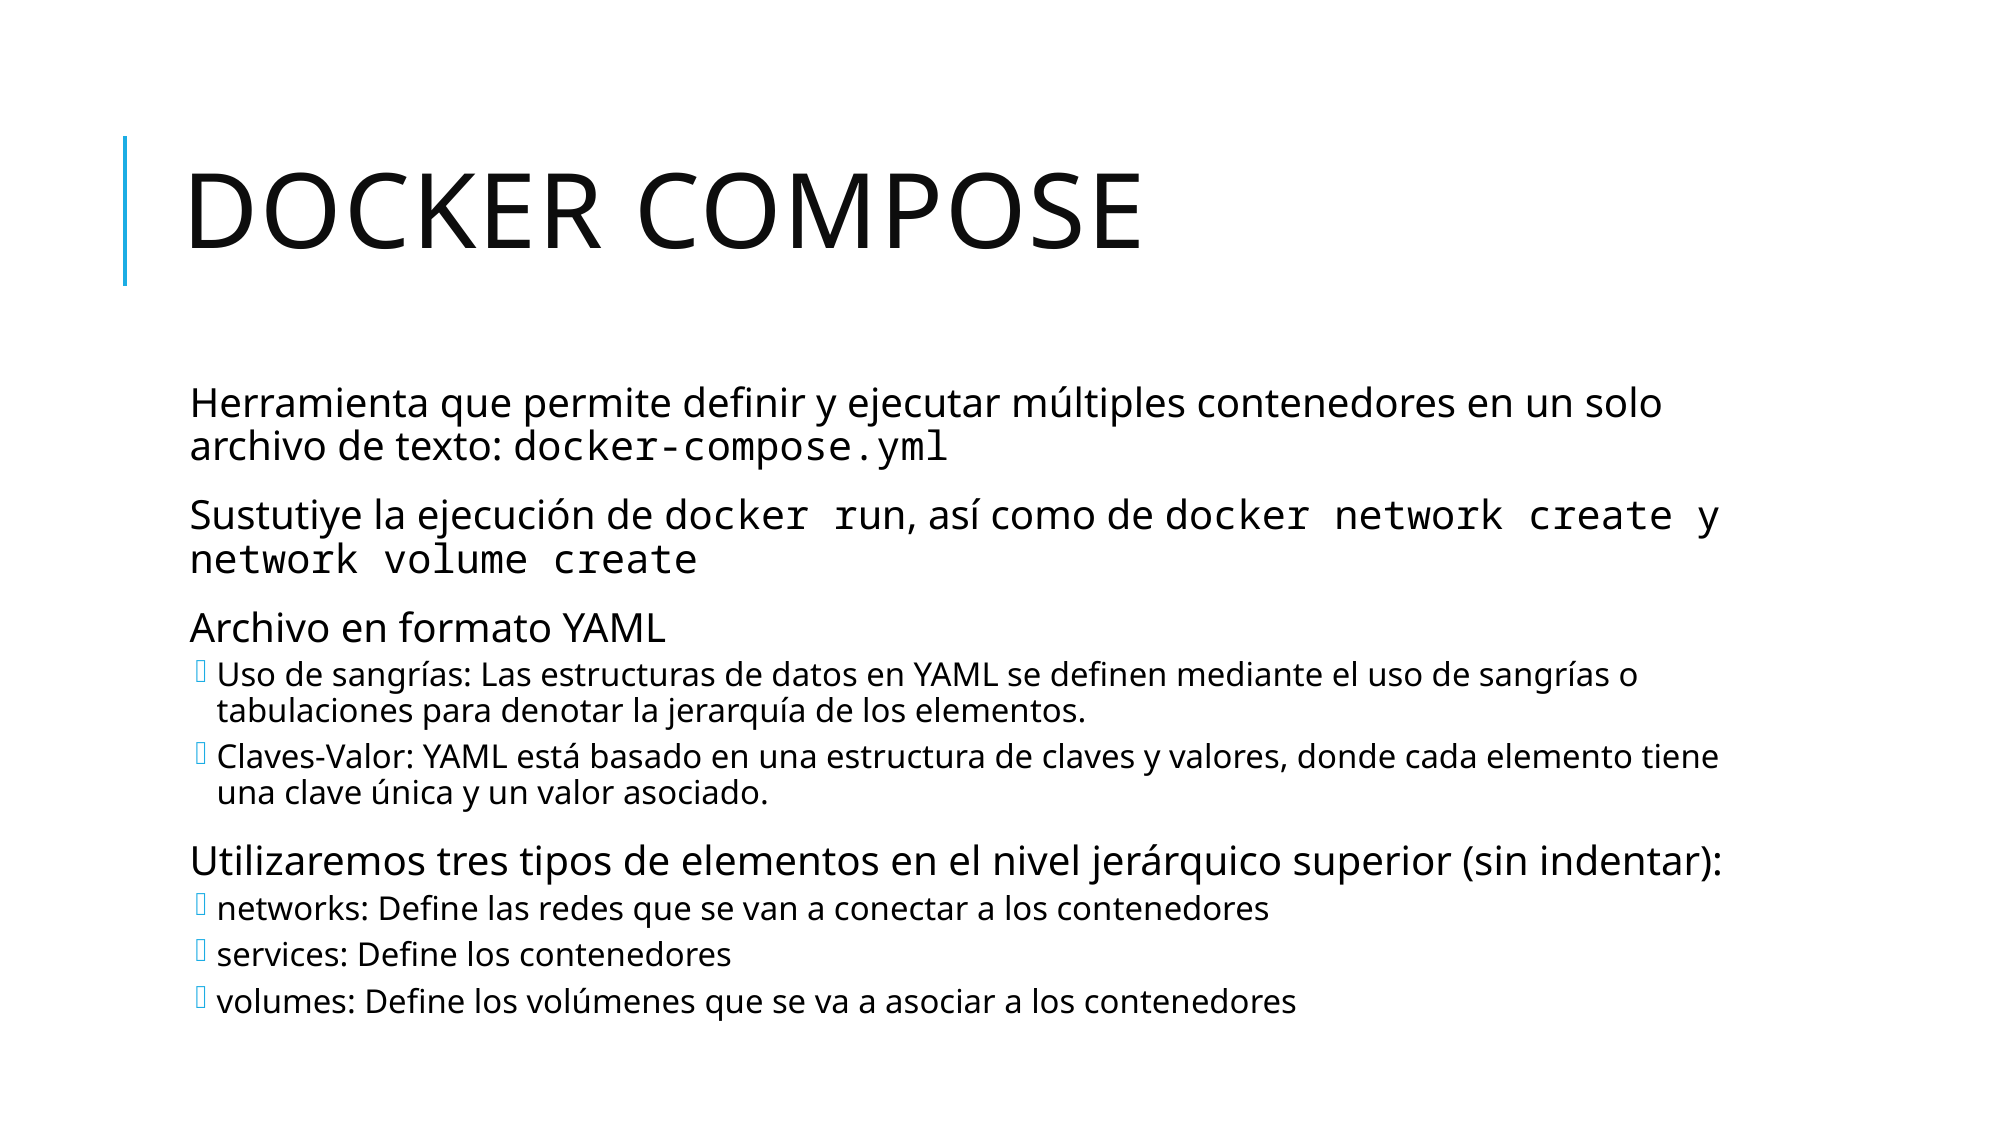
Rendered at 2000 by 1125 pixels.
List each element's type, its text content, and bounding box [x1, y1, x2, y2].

title Docker Compose [167, 96, 1762, 342]
list Herramienta que permite definir y ejecutar múltiples contenedores en un solo archivo de texto: docker-compose.yml Sustutiye la ejecución de docker run, así como de docker network create y network volume create Archivo en formato YAML Uso de sangrías: Las estructuras de datos en YAML se definen mediante el uso de sangrías o tabulaciones para denotar la jerarquía de los elementos. Claves-Valor: YAML está basado en una estructura de claves y valores, donde cada elemento tiene una clave única y un valor asociado. Utilizaremos tres tipos de elementos en el nivel jerárquico superior (sin indentar): networks: Define las redes que se van a conectar a los contenedores services: Define los contenedores volumes: Define los volúmenes que se va a asociar a los contenedores [167, 375, 1762, 1035]
